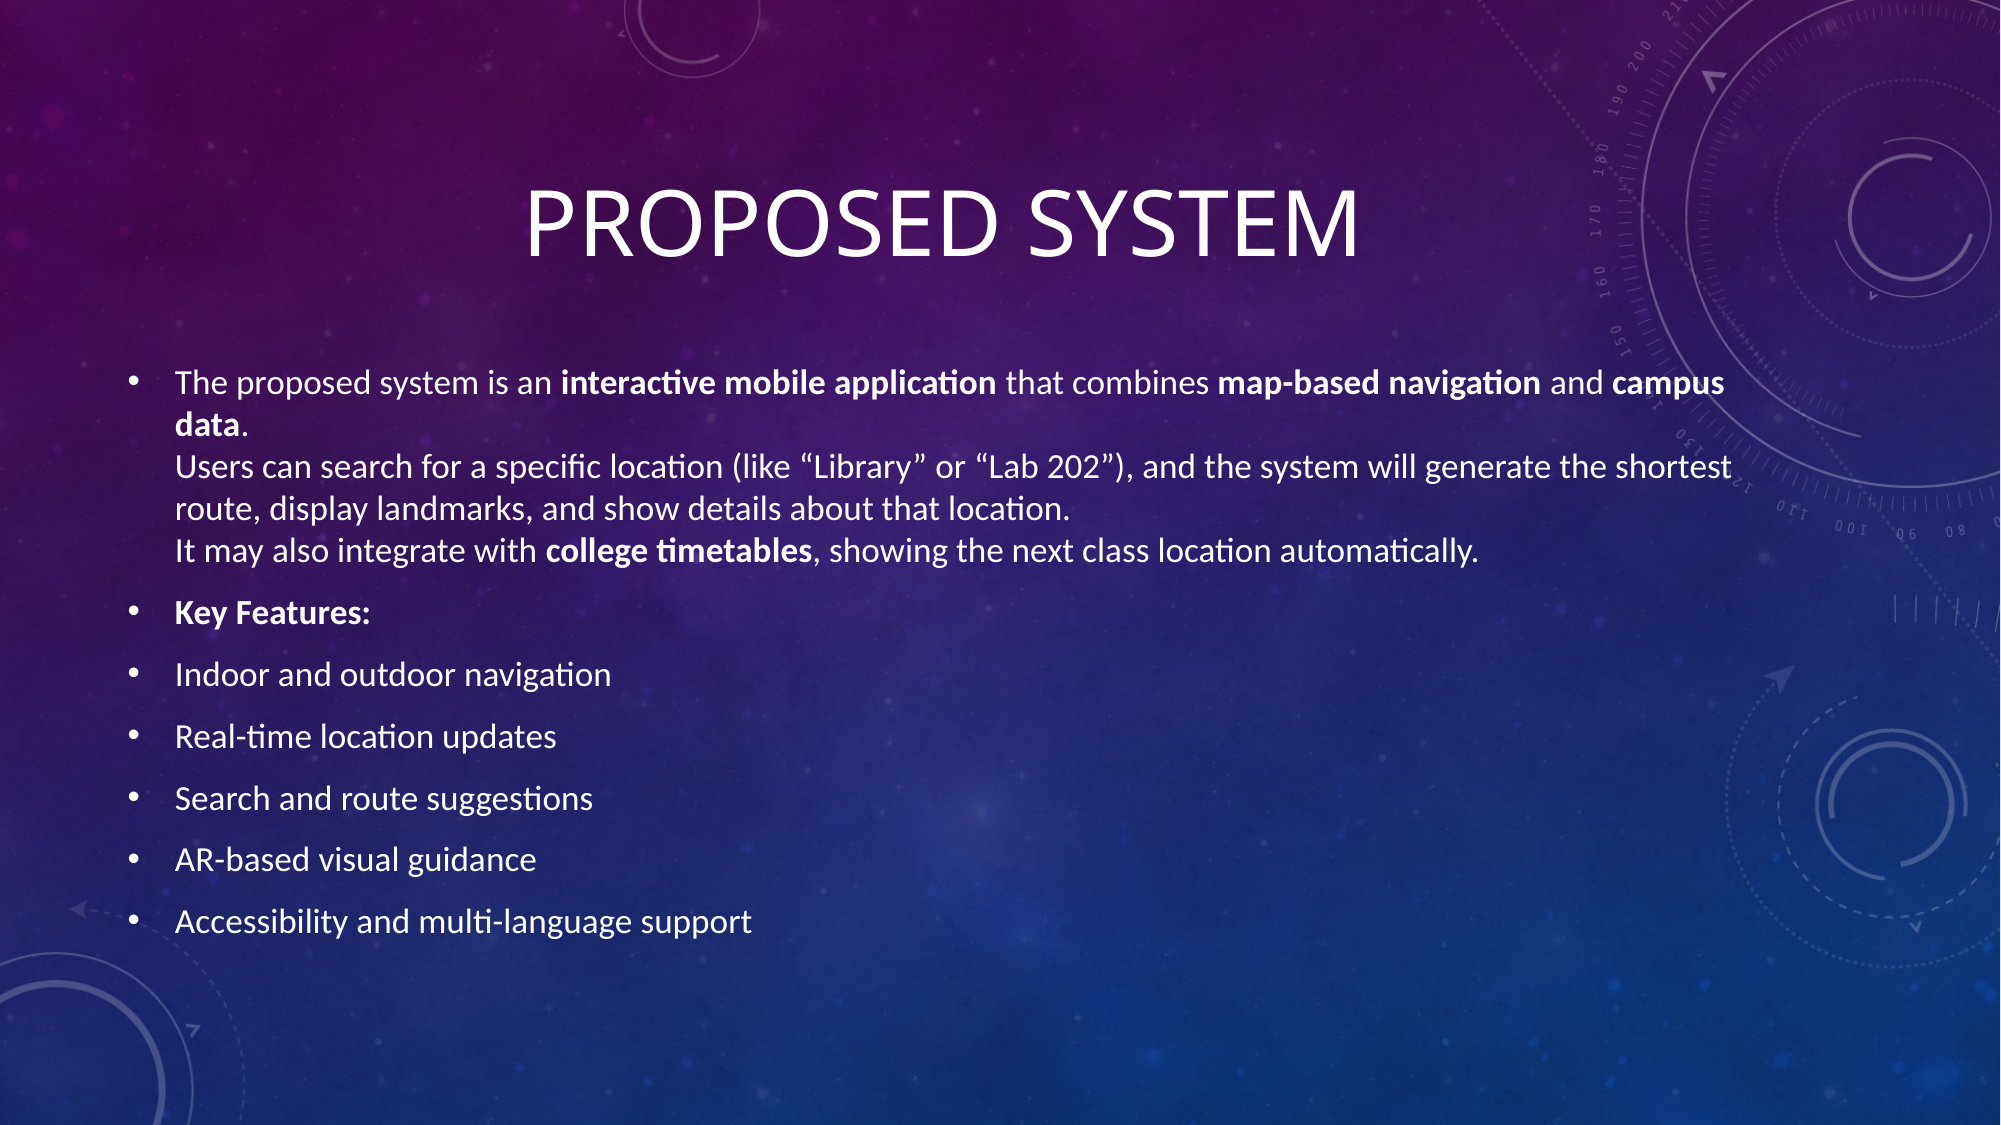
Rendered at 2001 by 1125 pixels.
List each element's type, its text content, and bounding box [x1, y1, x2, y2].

picture [0, 0, 2001, 1125]
title Proposed System [112, 99, 1775, 339]
list The proposed system is an interactive mobile application that combines map-based navigation and campus data. Users can search for a specific location (like “Library” or “Lab 202”), and the system will generate the shortest route, display landmarks, and show details about that location. It may also integrate with college timetables, showing the next class location automatically. Key Features: Indoor and outdoor navigation Real-time location updates Search and route suggestions AR-based visual guidance Accessibility and multi-language support [112, 351, 1775, 950]
